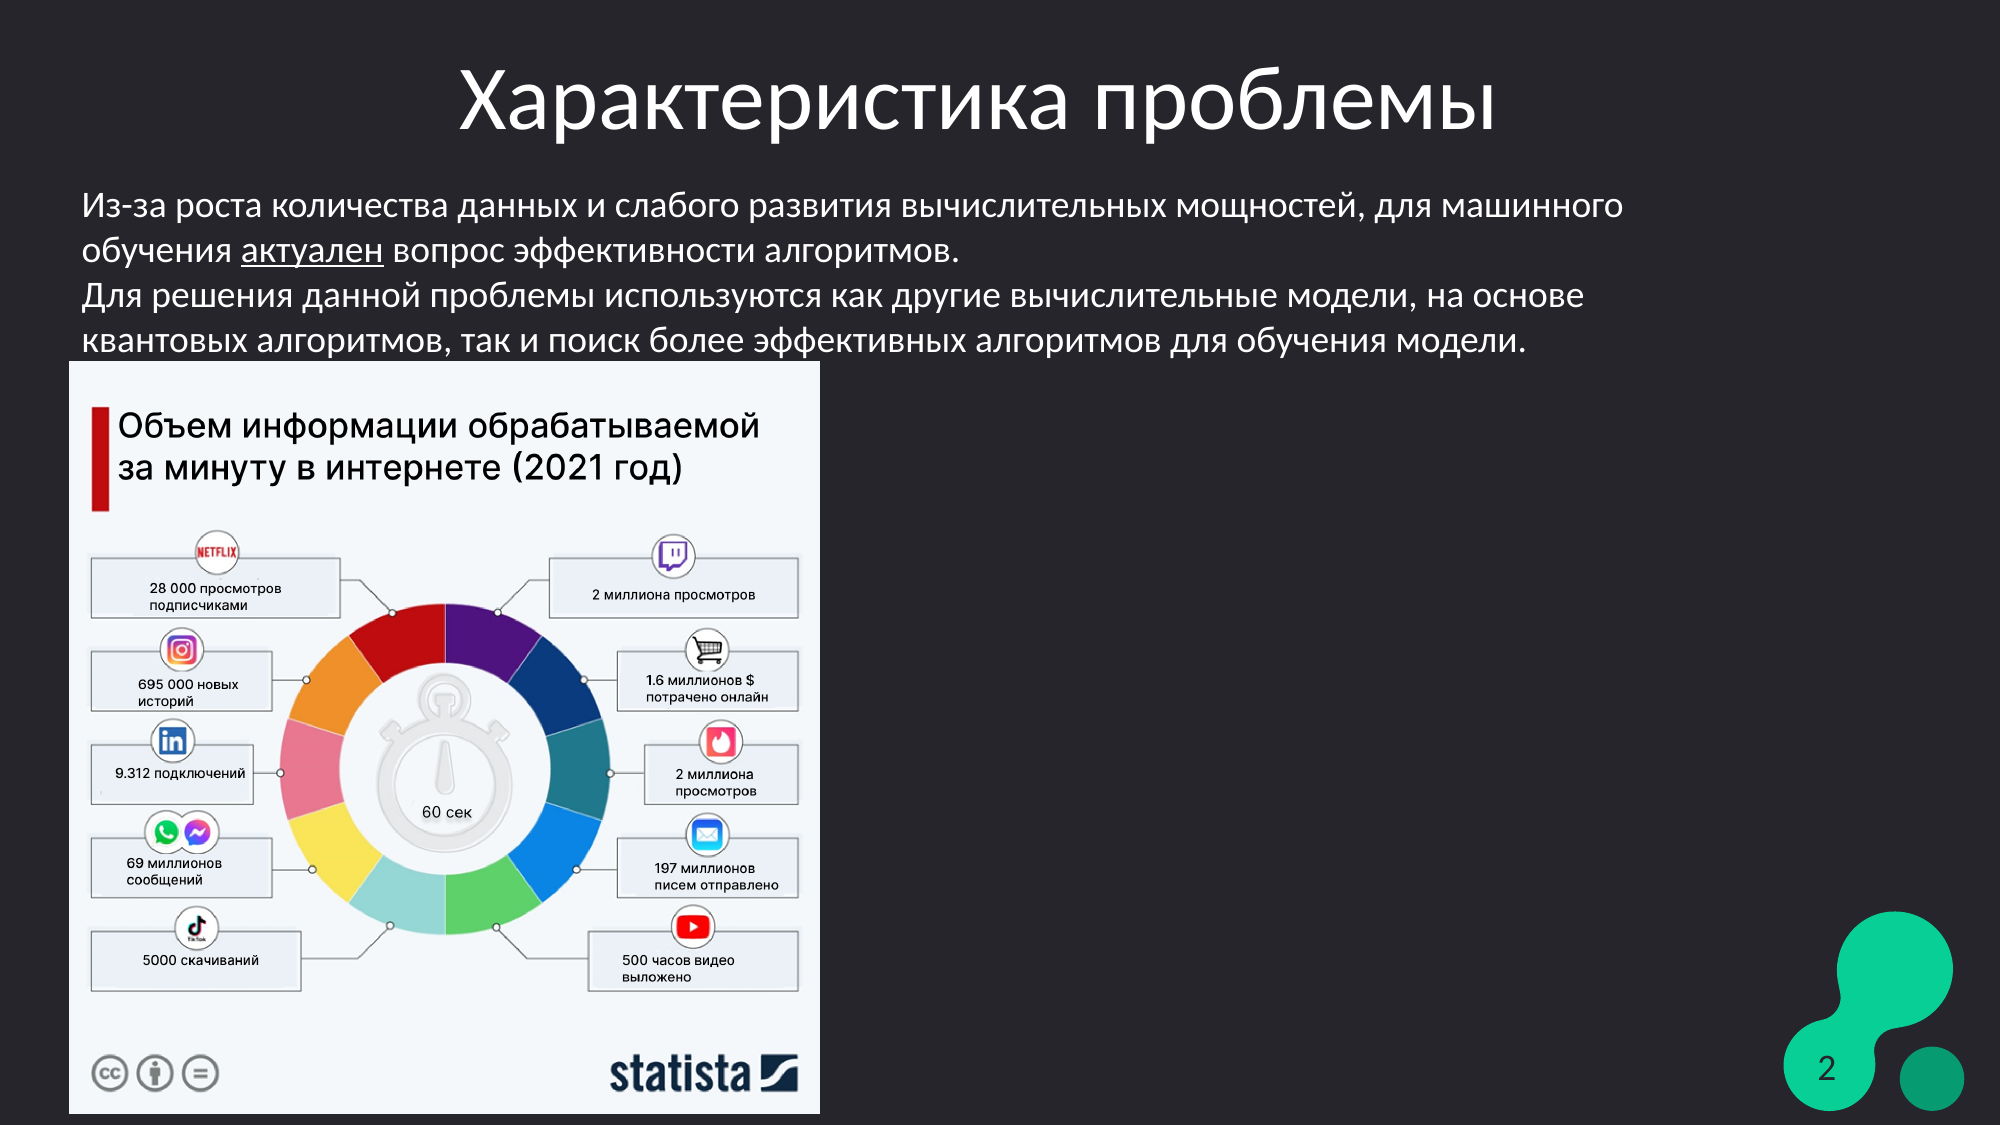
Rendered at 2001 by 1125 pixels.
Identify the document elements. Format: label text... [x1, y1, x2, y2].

text_box Из-за роста количества данных и слабого развития вычислительных мощностей, для машинного обучения актуален вопрос эффективности алгоритмов. Для решения данной проблемы используются как другие вычислительные модели, на основе квантовых алгоритмов, так и поиск более эффективных алгоритмов для обучения модели. [66, 172, 1756, 503]
slide_number 2 [1401, 1035, 1852, 1095]
text_box Характеристика проблемы [444, 30, 1556, 155]
picture [69, 361, 820, 1114]
